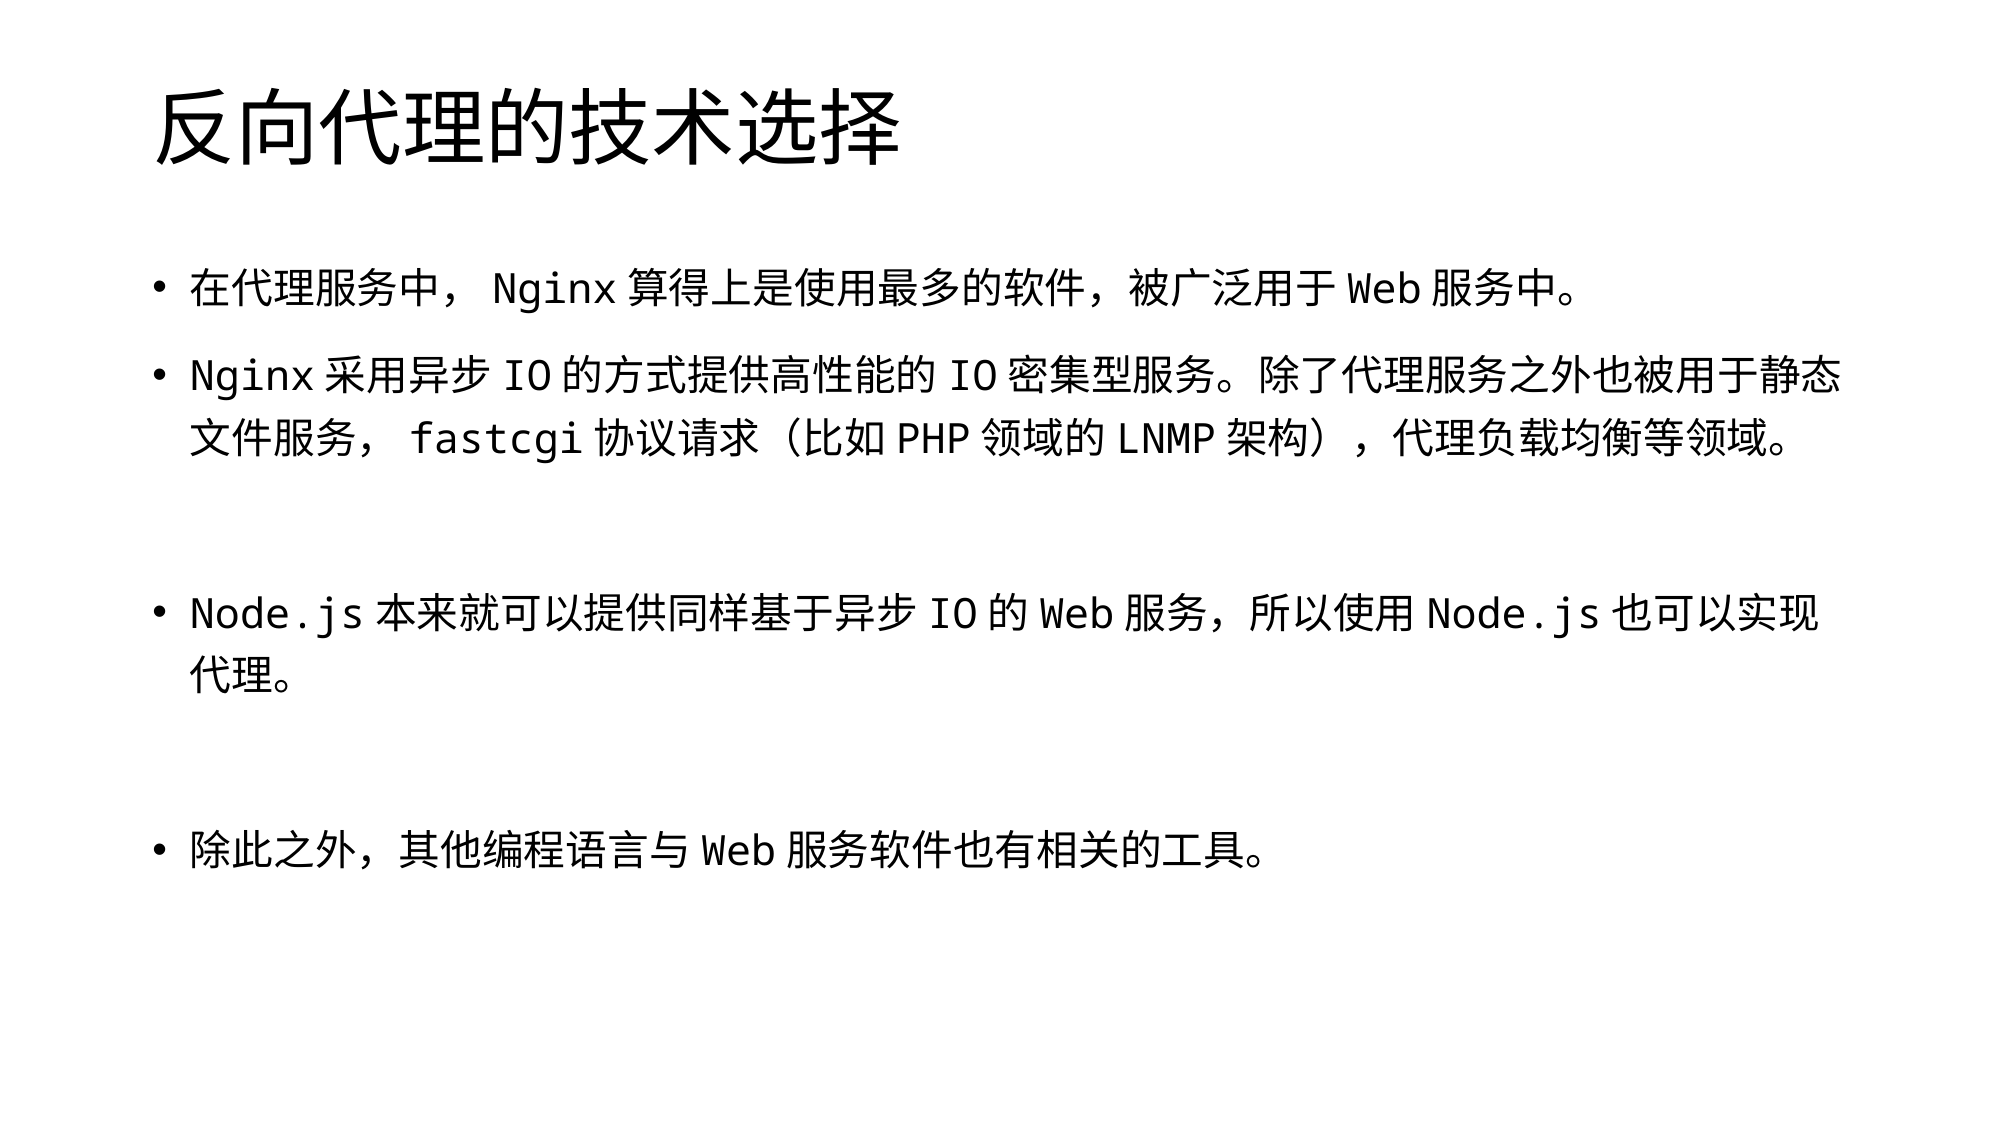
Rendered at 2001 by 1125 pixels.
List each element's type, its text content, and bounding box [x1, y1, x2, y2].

list 在代理服务中，Nginx算得上是使用最多的软件，被广泛用于Web服务中。 Nginx采用异步IO的方式提供高性能的IO密集型服务。除了代理服务之外也被用于静态文件服务，fastcgi协议请求（比如PHP领域的LNMP架构），代理负载均衡等领域。 Node.js本来就可以提供同样基于异步IO的Web服务，所以使用Node.js也可以实现代理。 除此之外，其他编程语言与Web服务软件也有相关的工具。 [137, 241, 1863, 1014]
title 反向代理的技术选择 [137, 59, 1863, 204]
